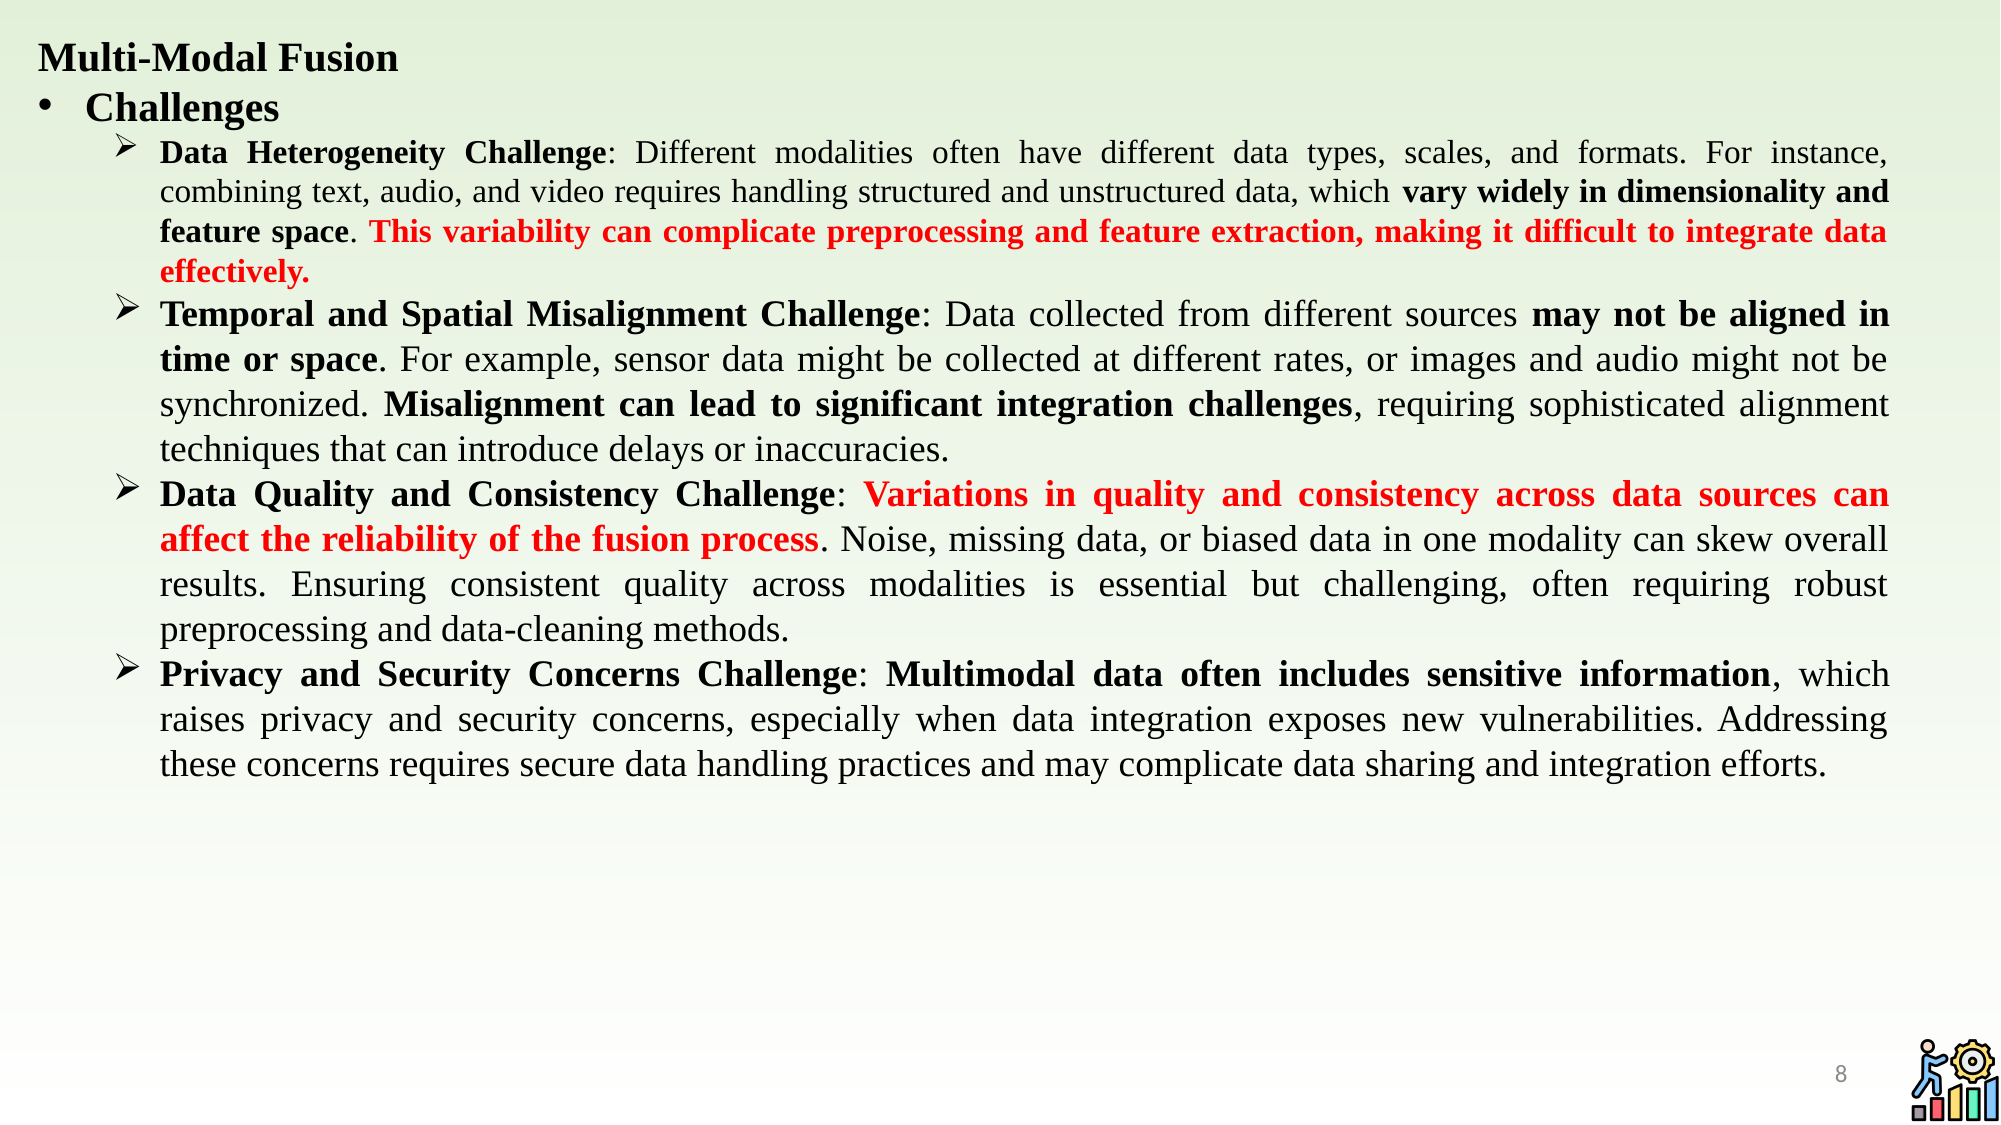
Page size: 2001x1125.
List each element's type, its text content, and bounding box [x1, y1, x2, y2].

text_box Multi-Modal Fusion Challenges Data Heterogeneity Challenge: Different modalities often have different data types, scales, and formats. For instance, combining text, audio, and video requires handling structured and unstructured data, which vary widely in dimensionality and feature space. This variability can complicate preprocessing and feature extraction, making it difficult to integrate data effectively. Temporal and Spatial Misalignment Challenge: Data collected from different sources may not be aligned in time or space. For example, sensor data might be collected at different rates, or images and audio might not be synchronized. Misalignment can lead to significant integration challenges, requiring sophisticated alignment techniques that can introduce delays or inaccuracies. Data Quality and Consistency Challenge: Variations in quality and consistency across data sources can affect the reliability of the fusion process. Noise, missing data, or biased data in one modality can skew overall results. Ensuring consistent quality across modalities is essential but challenging, often requiring robust preprocessing and data-cleaning methods. Privacy and Security Concerns Challenge: Multimodal data often includes sensitive information, which raises privacy and security concerns, especially when data integration exposes new vulnerabilities. Addressing these concerns requires secure data handling practices and may complicate data sharing and integration efforts. [23, 22, 1906, 837]
picture [1910, 1035, 2000, 1125]
slide_number 8 [1412, 1042, 1863, 1103]
